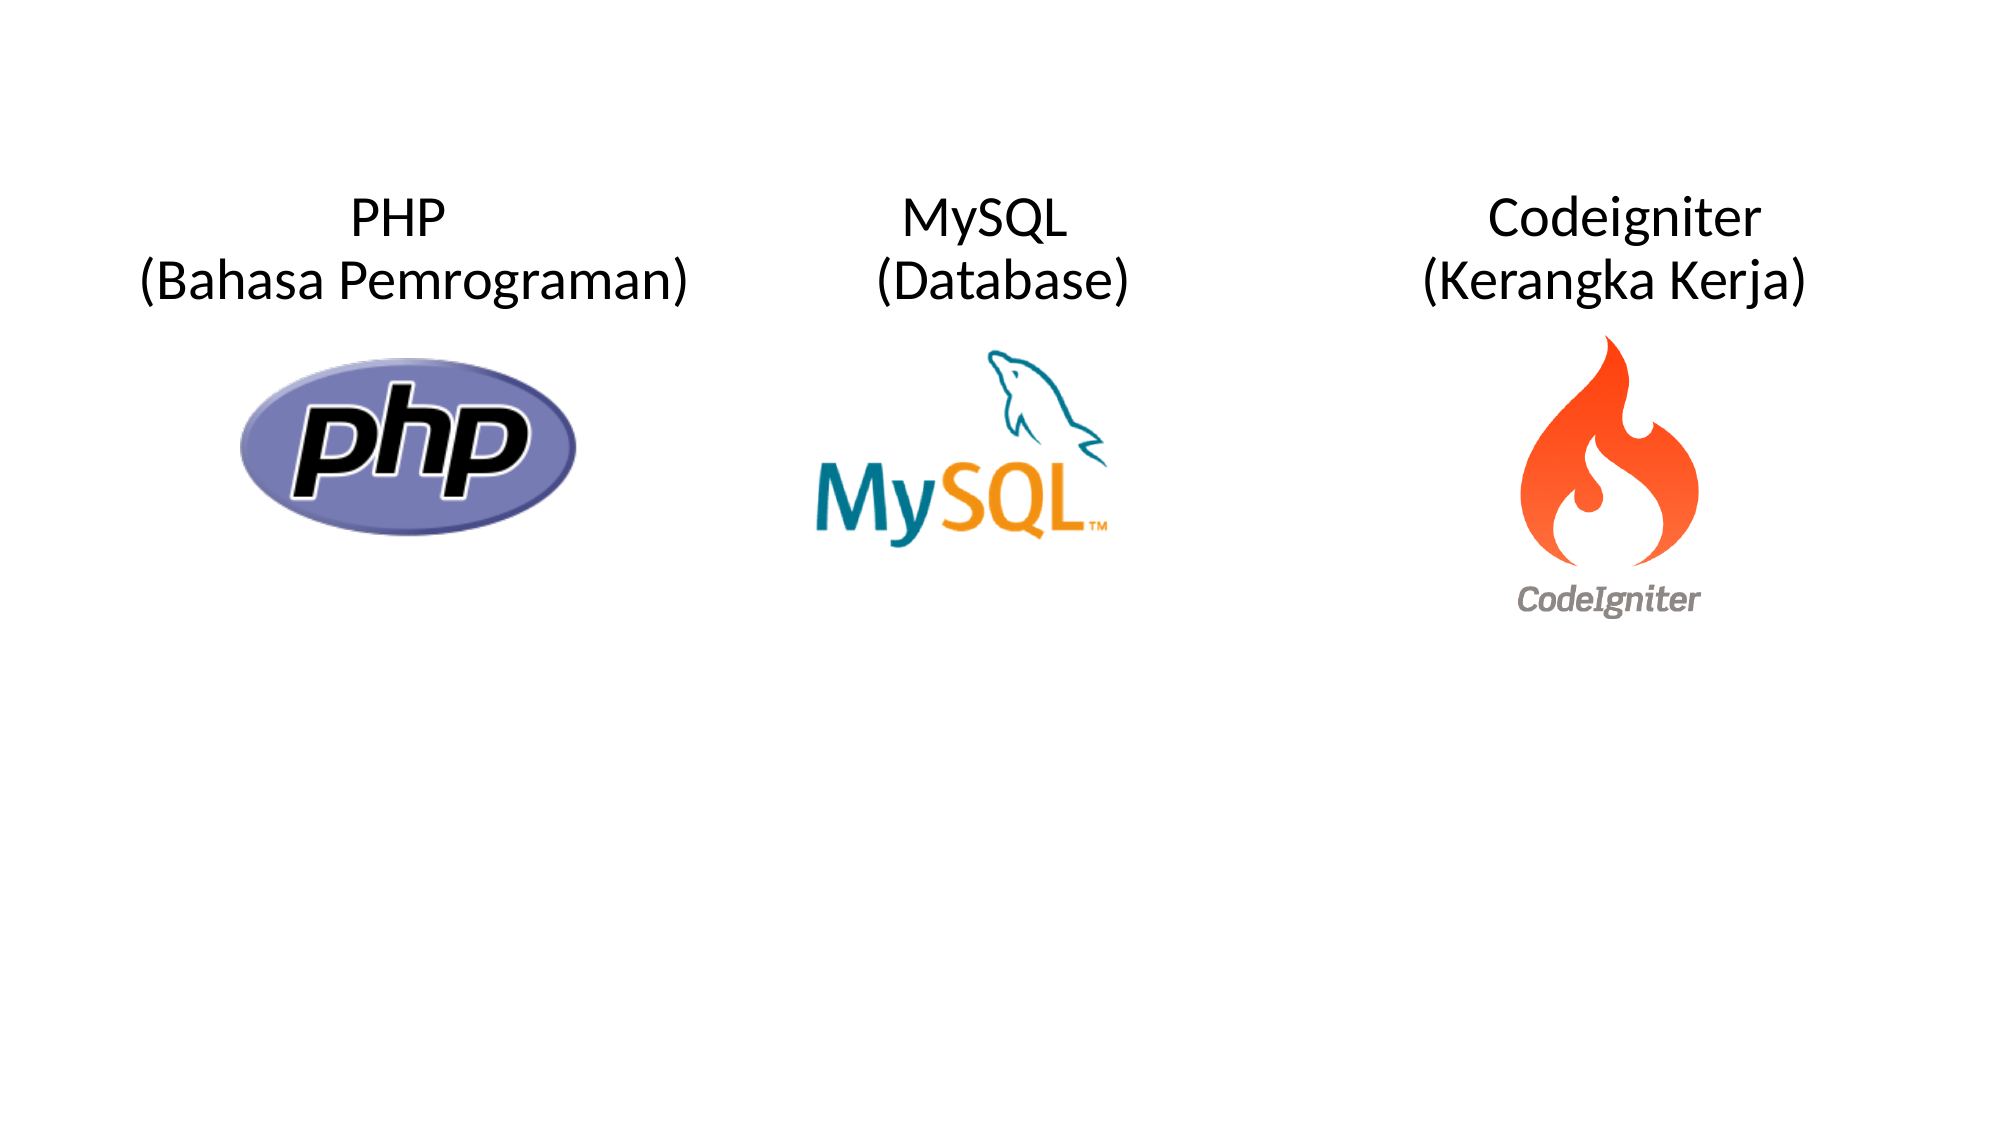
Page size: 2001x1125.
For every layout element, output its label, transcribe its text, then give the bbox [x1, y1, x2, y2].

picture [236, 354, 581, 541]
list PHP MySQL Codeigniter (Bahasa Pemrograman) (Database) (Kerangka Kerja) [123, 178, 1849, 893]
picture [750, 342, 1173, 554]
picture [1440, 315, 1764, 639]
